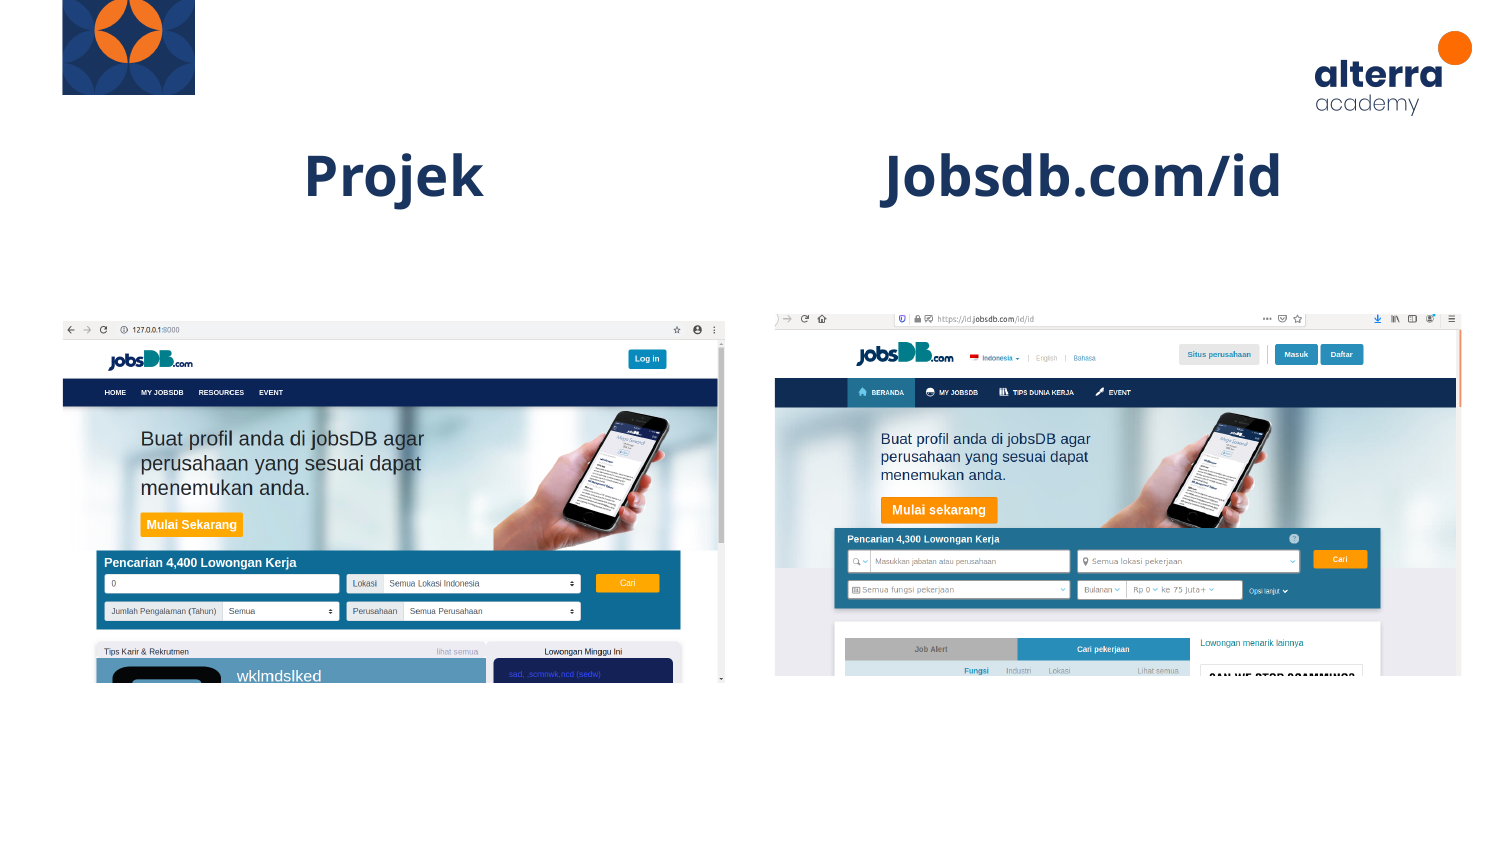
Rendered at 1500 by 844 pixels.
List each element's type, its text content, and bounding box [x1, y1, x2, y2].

title Projek [199, 139, 589, 215]
picture [0, 0, 260, 95]
title Jobsdb.com/id [872, 139, 1302, 215]
picture [62, 321, 726, 684]
picture [1315, 30, 1472, 116]
picture [774, 314, 1462, 677]
